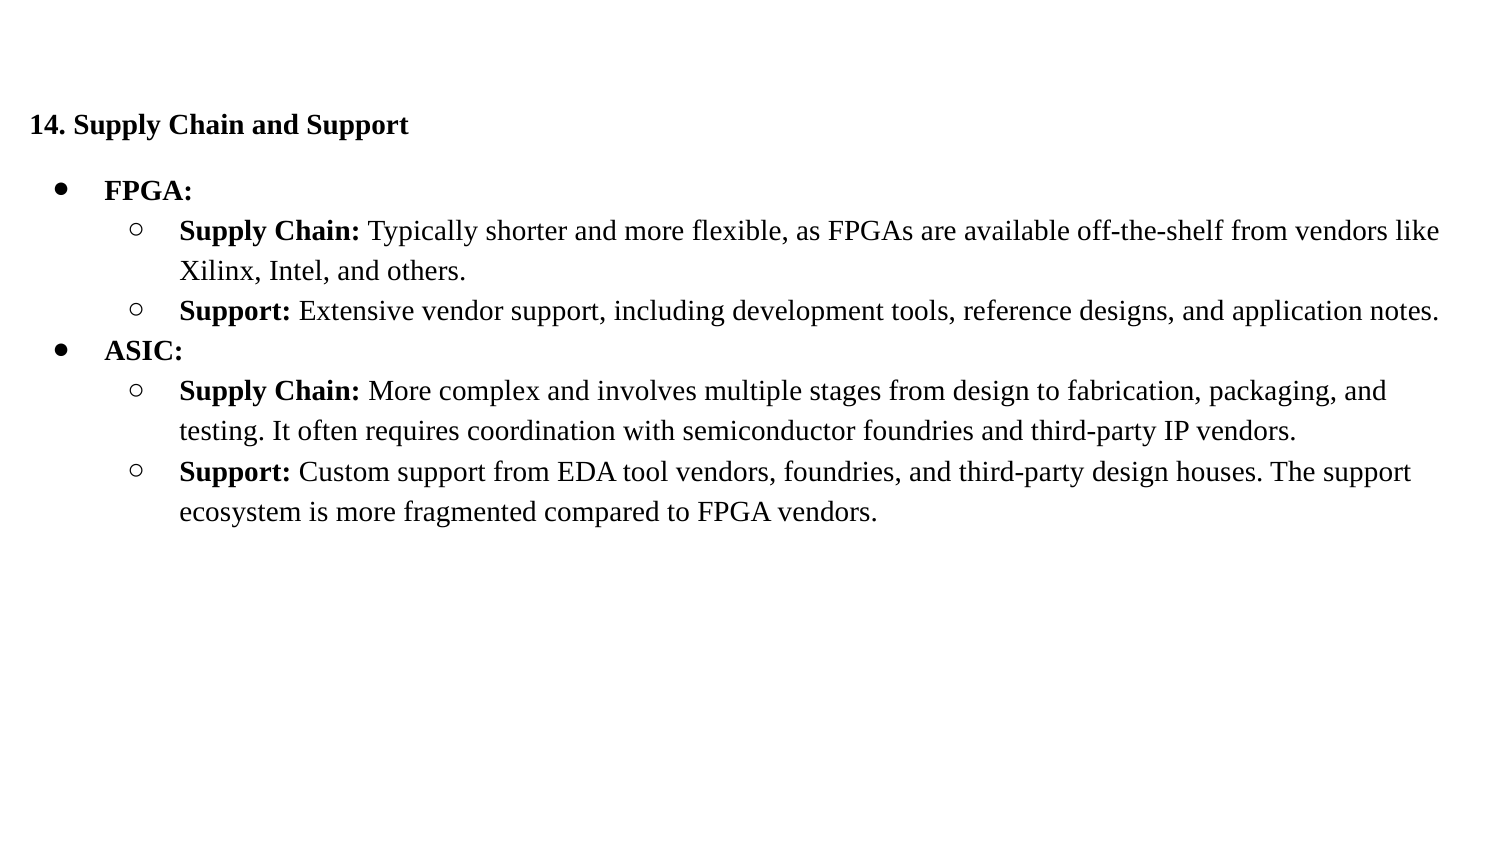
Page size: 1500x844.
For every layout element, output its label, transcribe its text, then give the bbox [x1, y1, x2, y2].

text_box 14. Supply Chain and Support FPGA: Supply Chain: Typically shorter and more flexible, as FPGAs are available off-the-shelf from vendors like Xilinx, Intel, and others. Support: Extensive vendor support, including development tools, reference designs, and application notes. ASIC: Supply Chain: More complex and involves multiple stages from design to fabrication, packaging, and testing. It often requires coordination with semiconductor foundries and third-party IP vendors. Support: Custom support from EDA tool vendors, foundries, and third-party design houses. The support ecosystem is more fragmented compared to FPGA vendors. [14, 85, 1486, 542]
